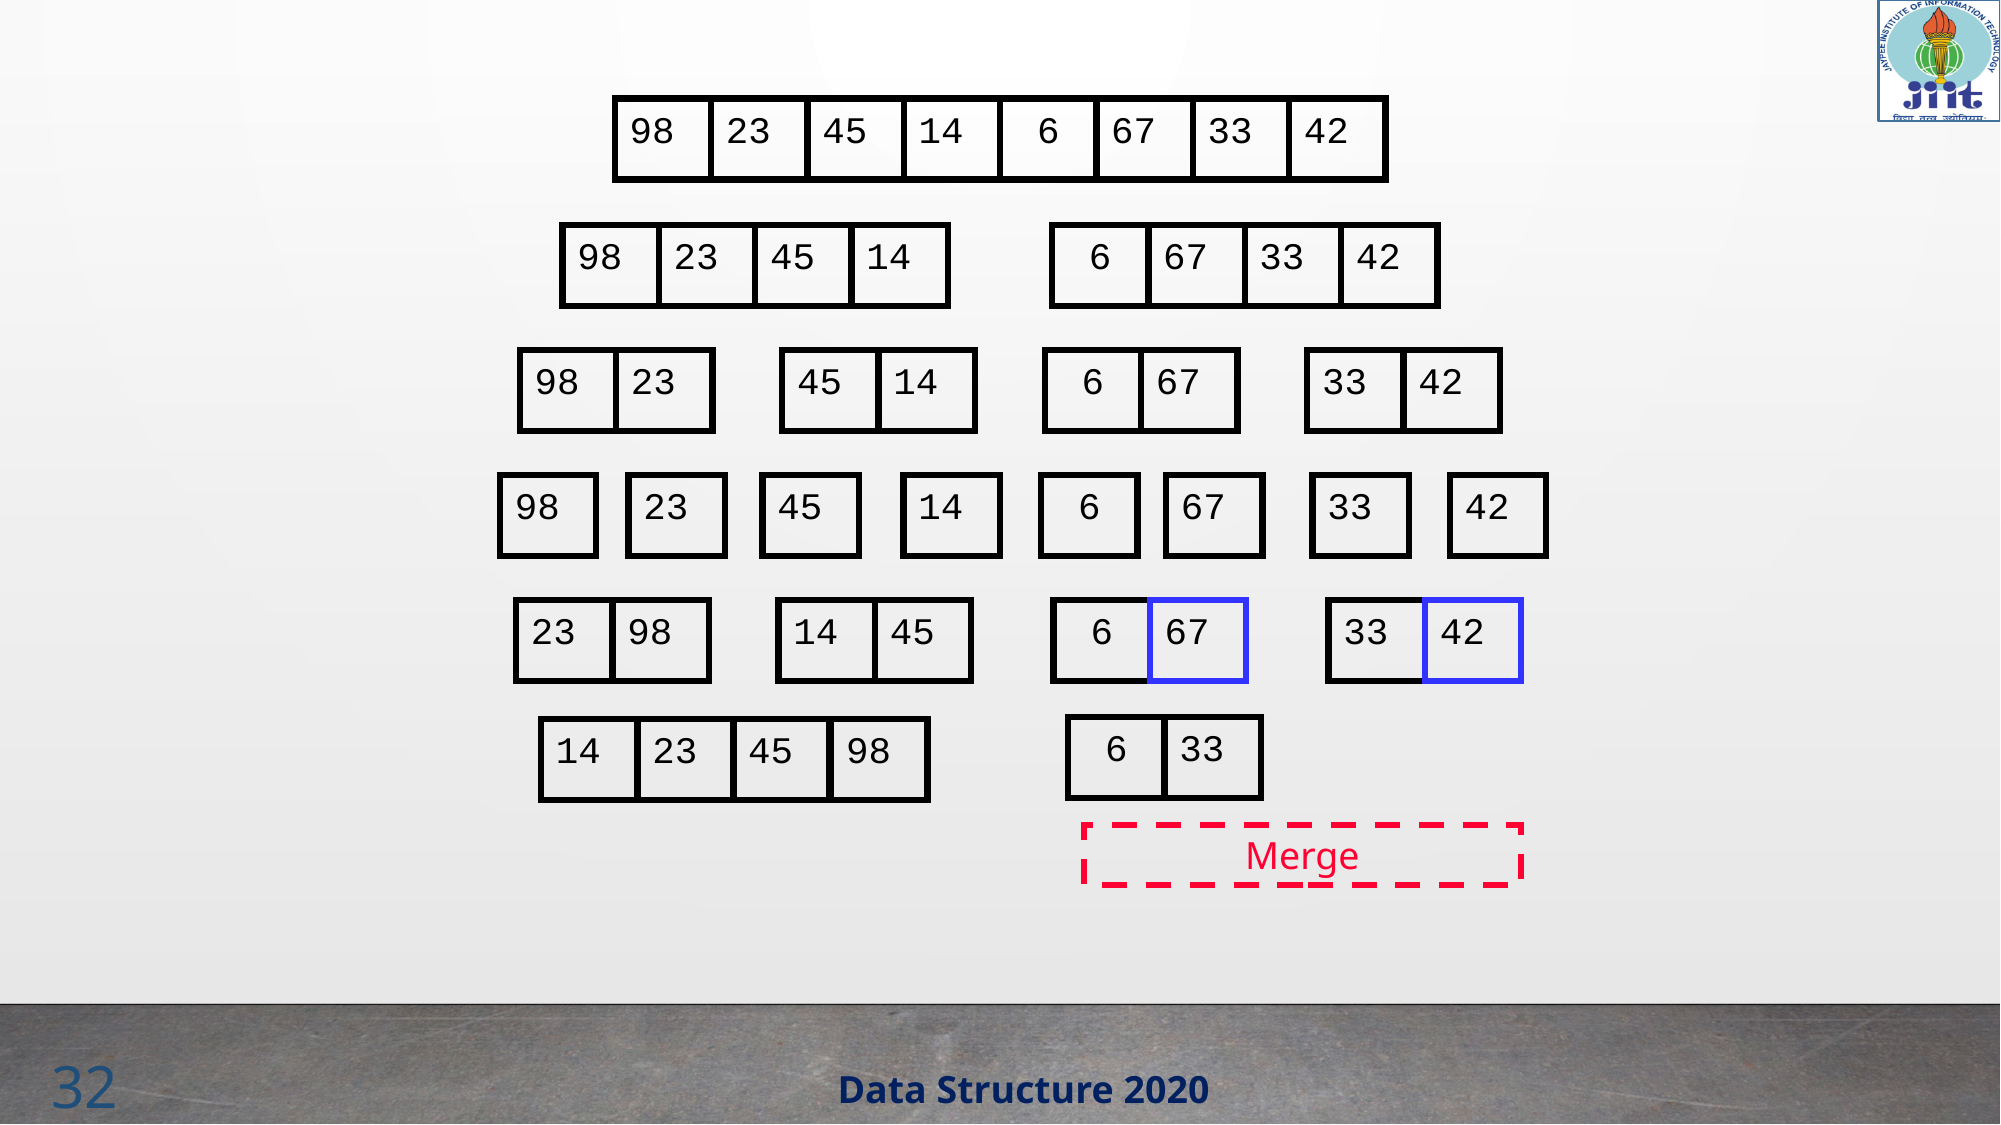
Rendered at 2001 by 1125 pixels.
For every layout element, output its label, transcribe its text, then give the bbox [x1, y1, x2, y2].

text_box 98 [519, 349, 617, 432]
picture [1880, 1, 1999, 120]
text_box 33 [1328, 599, 1424, 682]
text_box 98 [562, 224, 659, 307]
text_box 67 [1166, 474, 1263, 557]
text_box 45 [875, 599, 972, 682]
text_box 33 [1192, 98, 1289, 180]
text_box 42 [1424, 599, 1522, 682]
text_box 6 [1000, 98, 1097, 180]
text_box 6 [1041, 474, 1138, 557]
text_box 23 [659, 224, 756, 307]
text_box 42 [1449, 474, 1547, 557]
text_box 6 [1044, 349, 1142, 432]
text_box 45 [756, 224, 851, 307]
text_box Merge [1083, 824, 1522, 885]
text_box 67 [1097, 98, 1192, 180]
text_box 6 [1052, 224, 1149, 307]
text_box 45 [762, 474, 859, 557]
text_box 98 [614, 98, 712, 180]
text_box 33 [1307, 349, 1403, 432]
text_box 98 [831, 718, 928, 800]
text_box 42 [1341, 224, 1438, 307]
text_box 33 [1164, 716, 1261, 798]
text_box 45 [782, 349, 878, 432]
text_box 42 [1289, 98, 1386, 180]
text_box 14 [778, 599, 875, 682]
text_box 98 [612, 599, 709, 682]
text_box 6 [1053, 599, 1149, 682]
text_box 14 [851, 224, 948, 307]
text_box 42 [1403, 349, 1500, 432]
text_box 23 [516, 599, 612, 682]
text_box 67 [1149, 599, 1247, 682]
text_box 14 [878, 349, 975, 432]
text_box 33 [1244, 224, 1341, 307]
text_box 33 [1312, 474, 1409, 557]
text_box 98 [499, 474, 597, 557]
text_box 45 [733, 718, 830, 800]
text_box 14 [903, 98, 1000, 180]
text_box 6 [1068, 716, 1164, 798]
slide_number 32 [0, 1042, 133, 1125]
text_box 67 [1142, 349, 1238, 432]
text_box 45 [808, 98, 903, 180]
text_box 23 [712, 98, 808, 180]
text_box 14 [903, 474, 1000, 557]
text_box 23 [617, 349, 713, 432]
picture [0, 1004, 2000, 1124]
text_box 23 [637, 718, 733, 800]
text_box 67 [1149, 224, 1244, 307]
text_box 23 [628, 474, 725, 557]
text_box 14 [541, 718, 637, 800]
